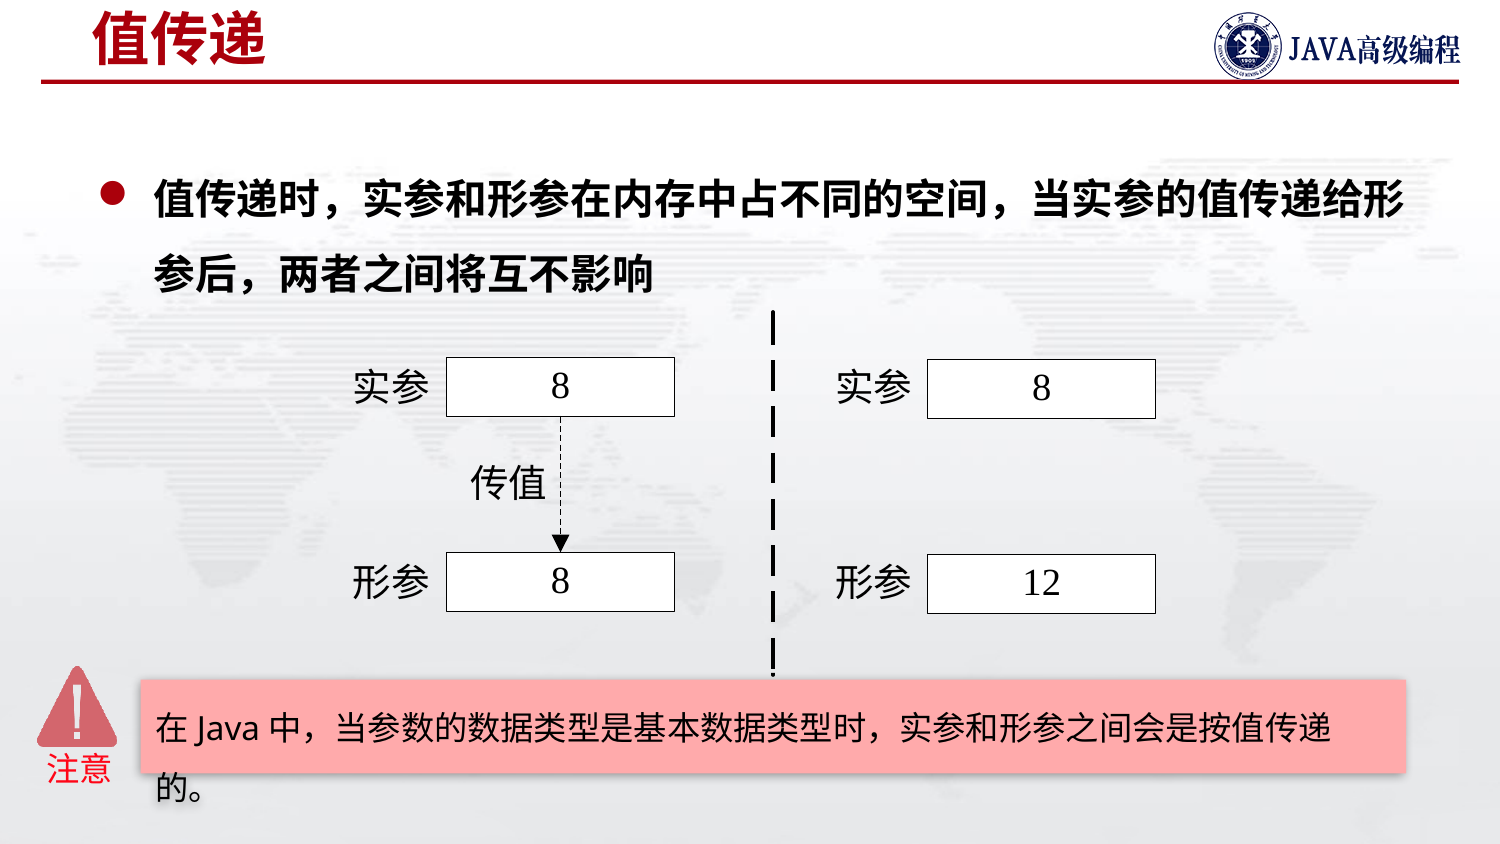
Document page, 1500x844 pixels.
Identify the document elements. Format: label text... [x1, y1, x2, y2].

text_box 注意 [32, 741, 129, 796]
list 值传递时，实参和形参在内存中占不同的空间，当实参的值传递给形参后，两者之间将互不影响 [81, 140, 1429, 528]
list 在Java中，当参数的数据类型是基本数据类型时，实参和形参之间会是按值传递的。 [140, 679, 1407, 774]
title 值传递 [76, 2, 873, 71]
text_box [280, 304, 1161, 683]
picture [0, 1, 1500, 844]
